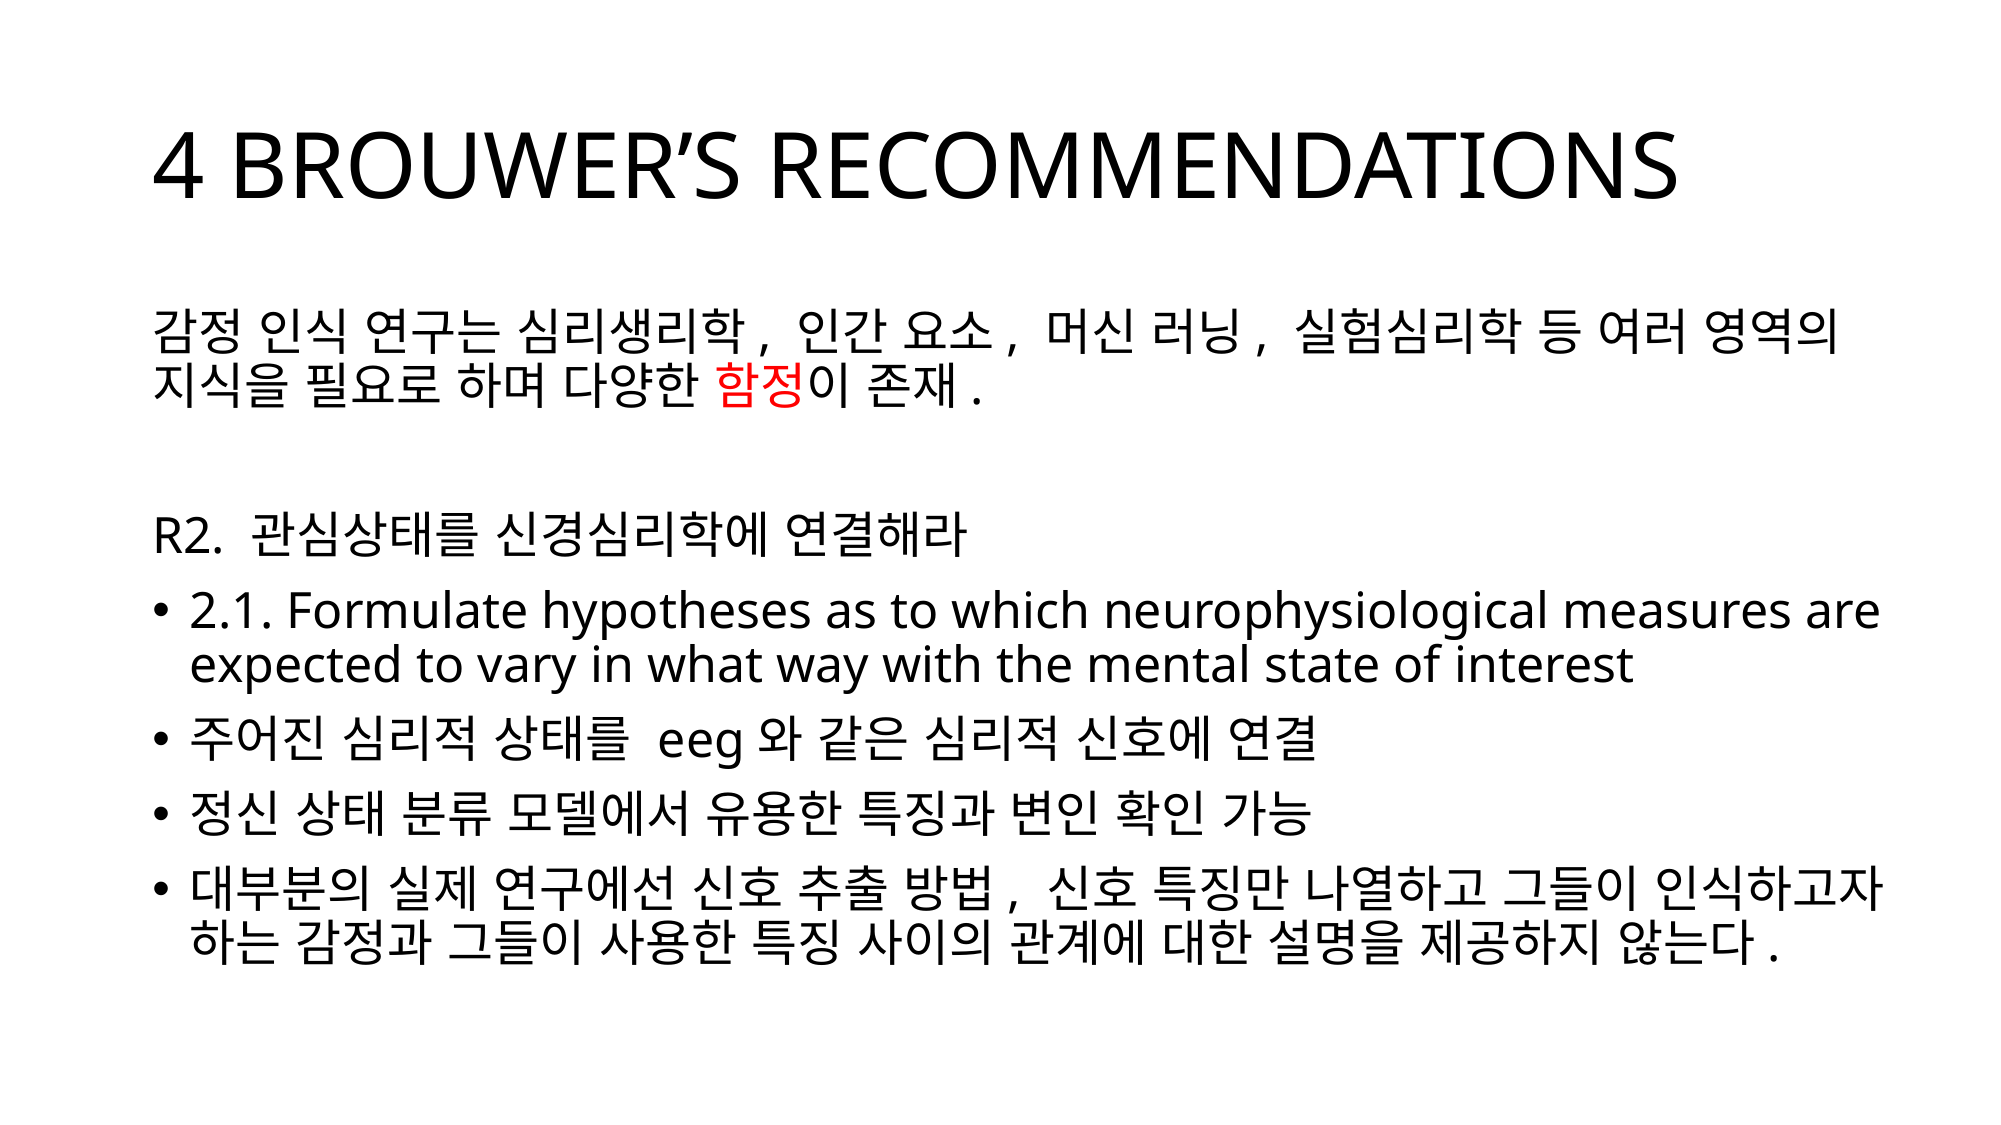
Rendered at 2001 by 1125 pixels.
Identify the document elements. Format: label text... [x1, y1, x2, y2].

title 4 BROUWER’S RECOMMENDATIONS [137, 59, 1863, 278]
list 감정 인식 연구는 심리생리학, 인간 요소, 머신 러닝, 실험심리학 등 여러 영역의 지식을 필요로 하며 다양한 함정이 존재. R2. 관심상태를 신경심리학에 연결해라 2.1. Formulate hypotheses as to which neurophysiological measures are expected to vary in what way with the mental state of interest 주어진 심리적 상태를 eeg와 같은 심리적 신호에 연결 정신 상태 분류 모델에서 유용한 특징과 변인 확인 가능 대부분의 실제 연구에선 신호 추출 방법, 신호 특징만 나열하고 그들이 인식하고자 하는 감정과 그들이 사용한 특징 사이의 관계에 대한 설명을 제공하지 않는다. [137, 299, 1908, 1046]
